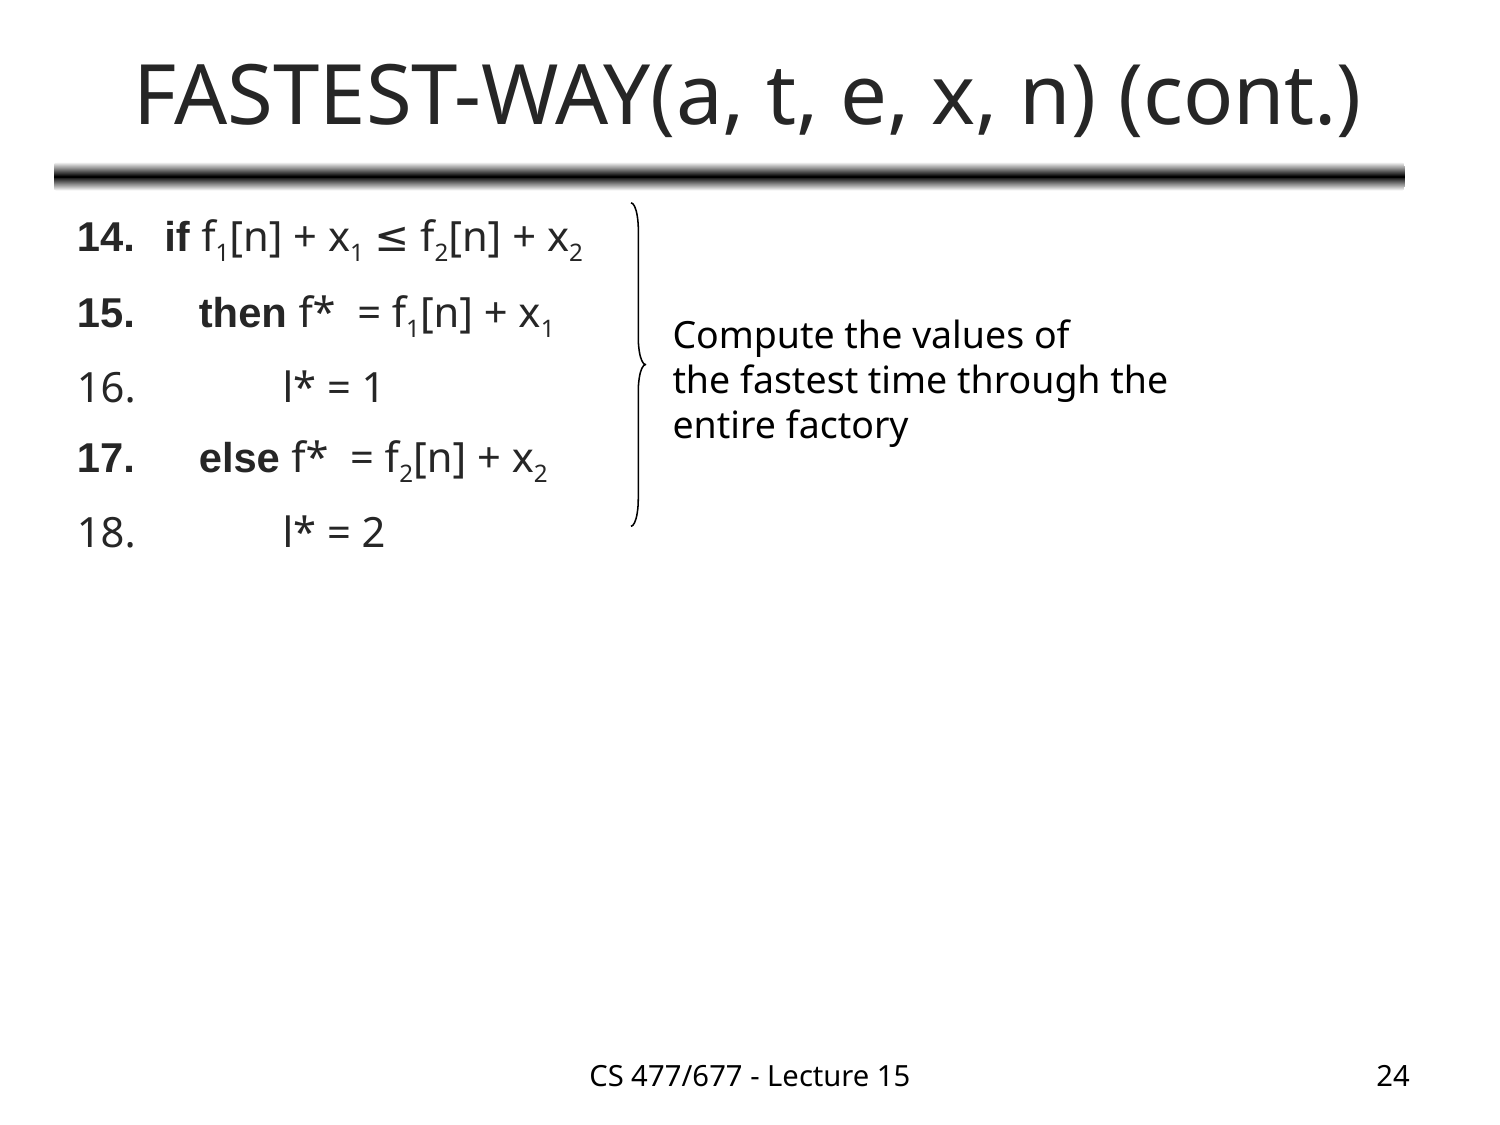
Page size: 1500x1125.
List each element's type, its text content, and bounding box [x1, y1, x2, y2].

title FASTEST-WAY(a, t, e, x, n) (cont.) [55, 16, 1440, 166]
text_box Compute the values of the fastest time through the entire factory [657, 304, 1184, 454]
text_box if f1[n] + x1 ≤ f2[n] + x2 then f* = f1[n] + x1 l* = 1 else f* = f2[n] + x2 l* = 2 [62, 190, 1381, 1078]
slide_number 24 [1074, 1049, 1426, 1103]
footer CS 477/677 - Lecture 15 [512, 1049, 988, 1103]
text_box [631, 202, 646, 527]
